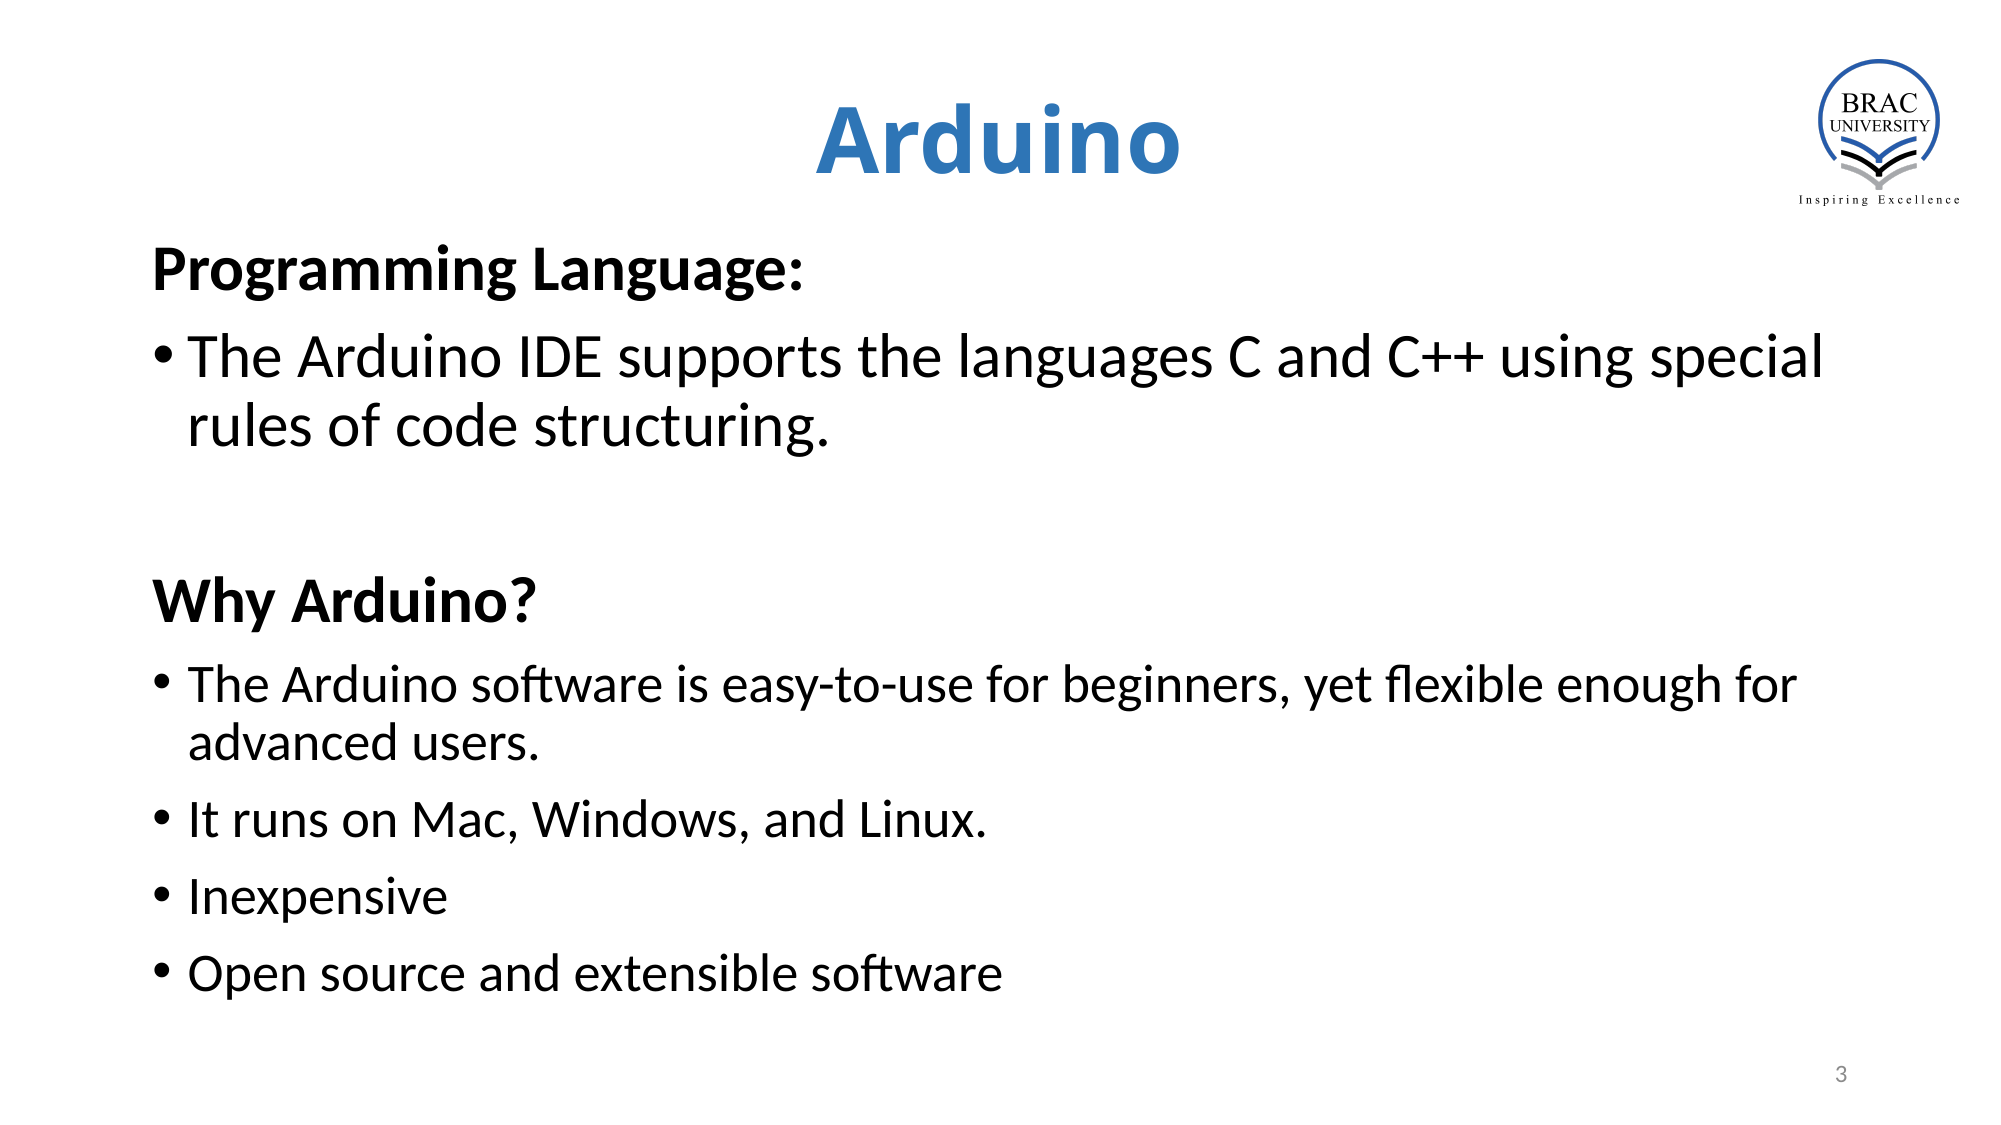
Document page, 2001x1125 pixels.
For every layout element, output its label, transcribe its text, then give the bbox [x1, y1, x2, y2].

slide_number 3 [1412, 1042, 1863, 1103]
picture [1863, 59, 1959, 206]
list Programming Language: The Arduino IDE supports the languages C and C++ using special rules of code structuring. Why Arduino? The Arduino software is easy-to-use for beginners, yet flexible enough for advanced users. It runs on Mac, Windows, and Linux. Inexpensive Open source and extensible software [137, 227, 1863, 1014]
title Arduino [137, 59, 1863, 227]
